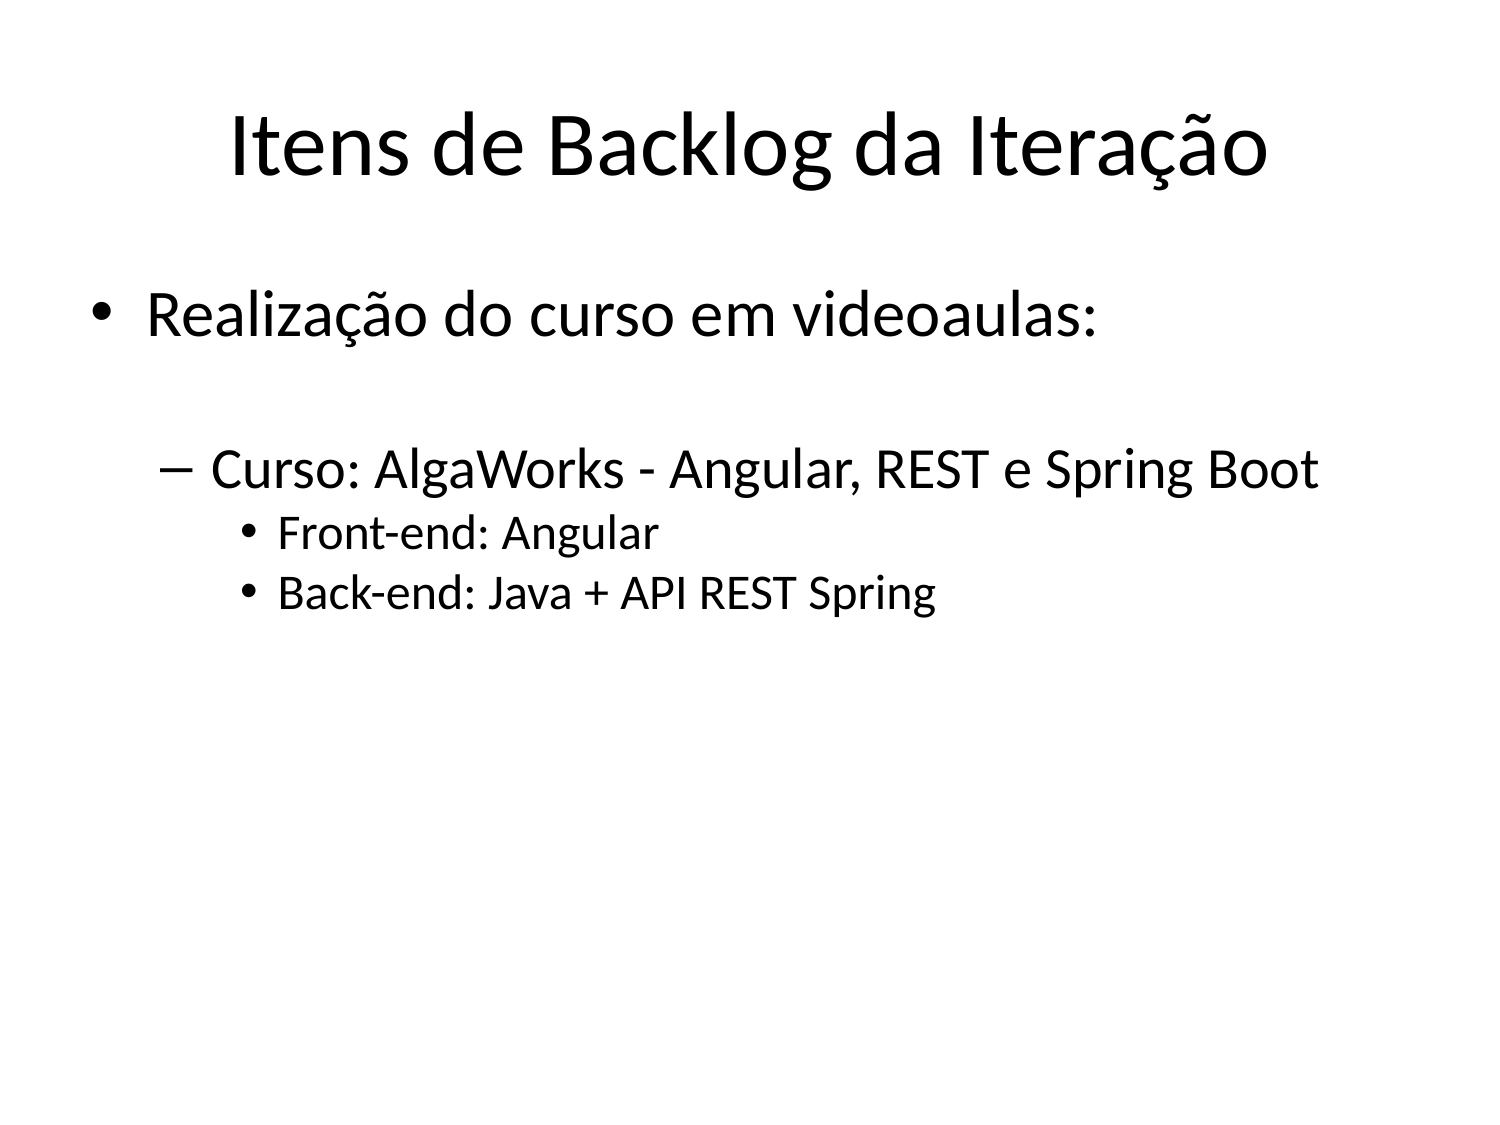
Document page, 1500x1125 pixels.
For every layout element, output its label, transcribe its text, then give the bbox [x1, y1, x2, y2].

title Itens de Backlog da Iteração [75, 45, 1425, 233]
list Realização do curso em videoaulas: Curso: AlgaWorks - Angular, REST e Spring Boot Front-end: Angular Back-end: Java + API REST Spring [75, 262, 1425, 1005]
